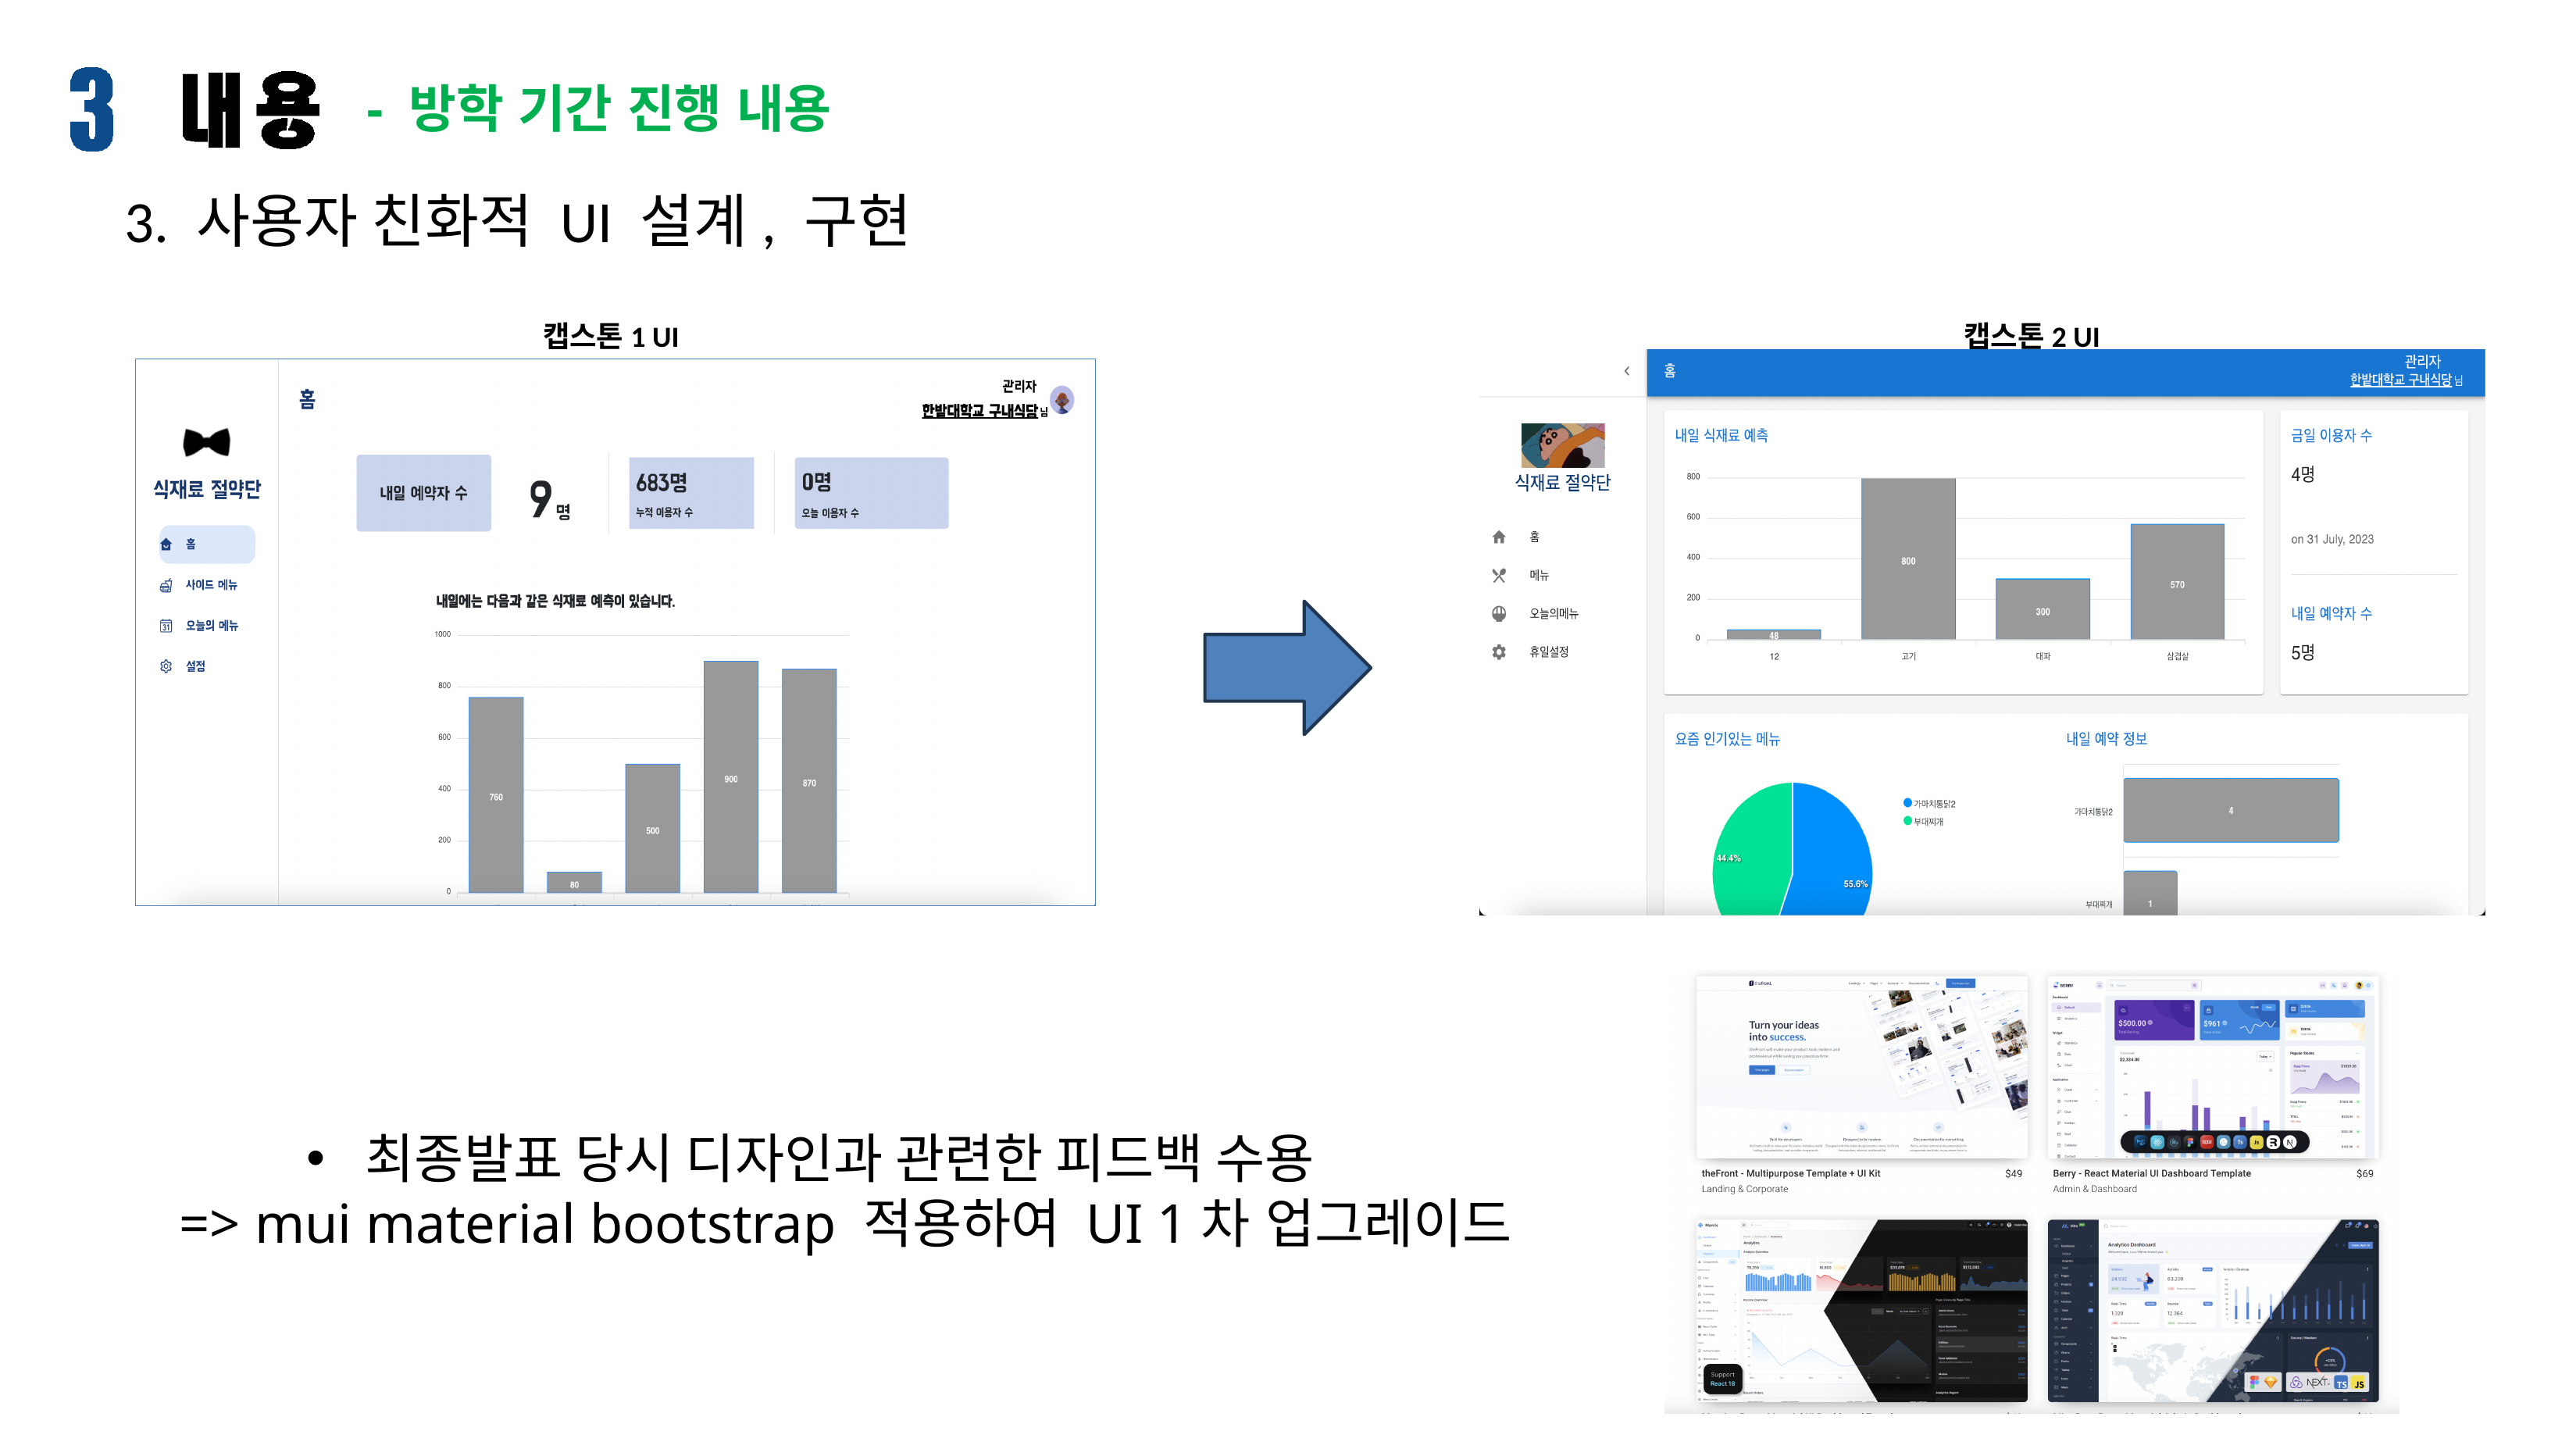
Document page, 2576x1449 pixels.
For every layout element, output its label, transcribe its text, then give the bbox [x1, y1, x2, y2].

picture [70, 67, 114, 152]
picture [182, 71, 319, 149]
text_box 캡스톤1 UI [537, 312, 685, 357]
text_box 캡스톤2 UI [1957, 312, 2107, 347]
text_box - 방학 기간 진행 내용 [365, 76, 1083, 141]
picture [1479, 348, 2485, 915]
picture [1664, 970, 2399, 1415]
picture [134, 359, 1096, 906]
text_box 최종발표 당시 디자인과 관련한 피드백 수용 => mui material bootstrap 적용하여 UI 1차 업그레이드 [0, 1125, 1660, 1254]
text_box [1204, 601, 1372, 735]
text_box 3. 사용자 친화적 UI 설계, 구현 [112, 178, 1944, 260]
